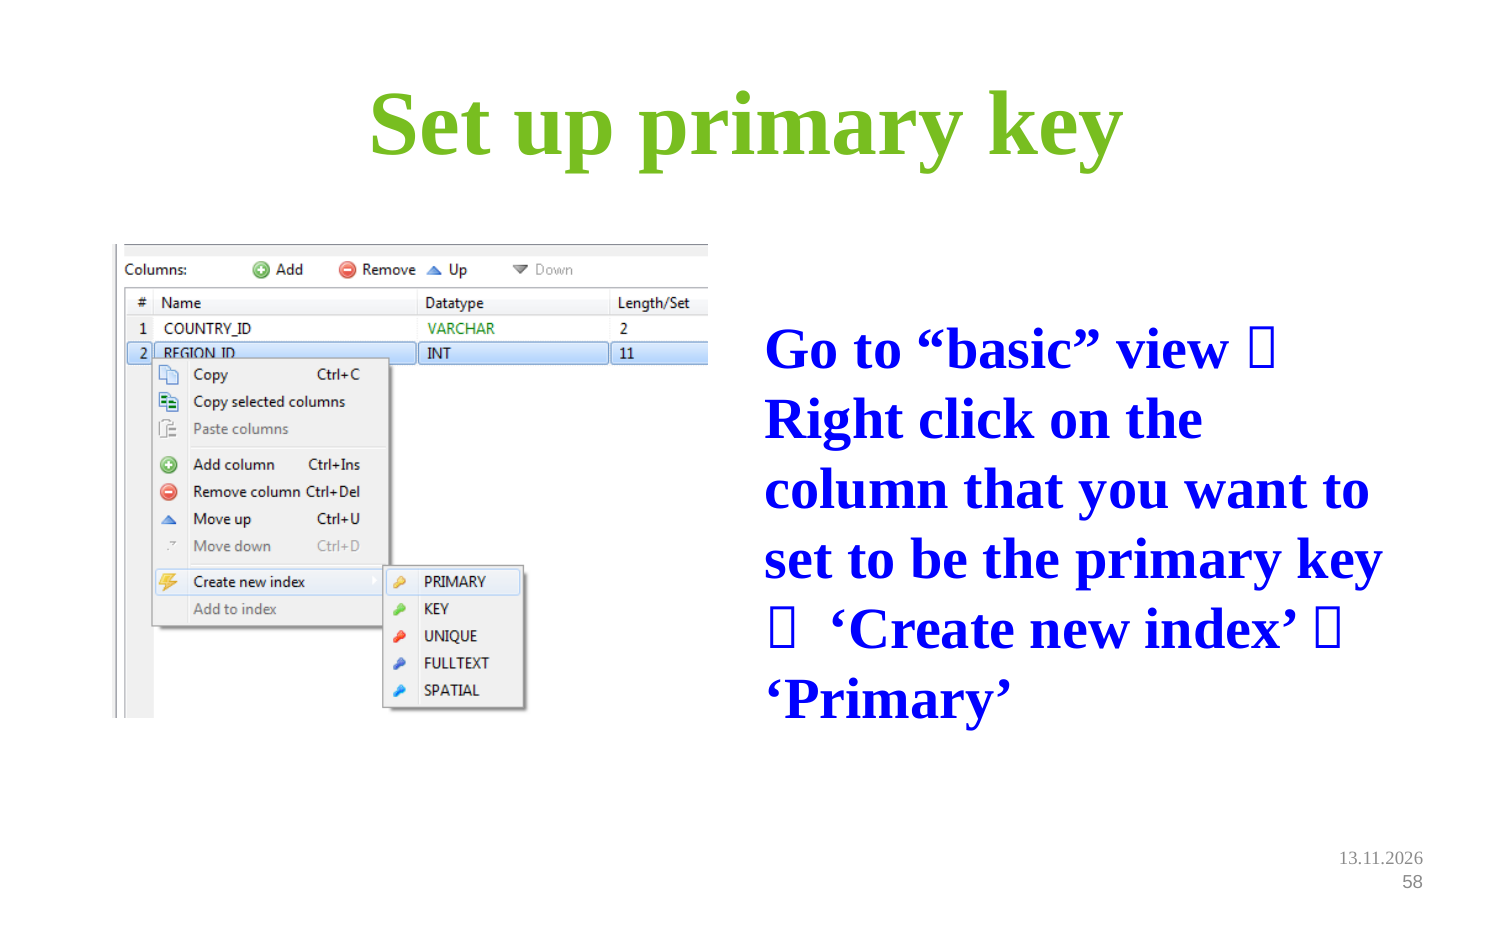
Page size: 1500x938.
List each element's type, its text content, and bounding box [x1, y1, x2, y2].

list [111, 243, 708, 718]
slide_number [829, 844, 1424, 870]
text_box Go to “basic” view  Right click on the column that you want to set to be the primary key  ‘Create new index’  ‘Primary’ [750, 303, 1412, 738]
slide_number 58 [829, 870, 1424, 893]
title Set up primary key [69, 55, 1425, 198]
